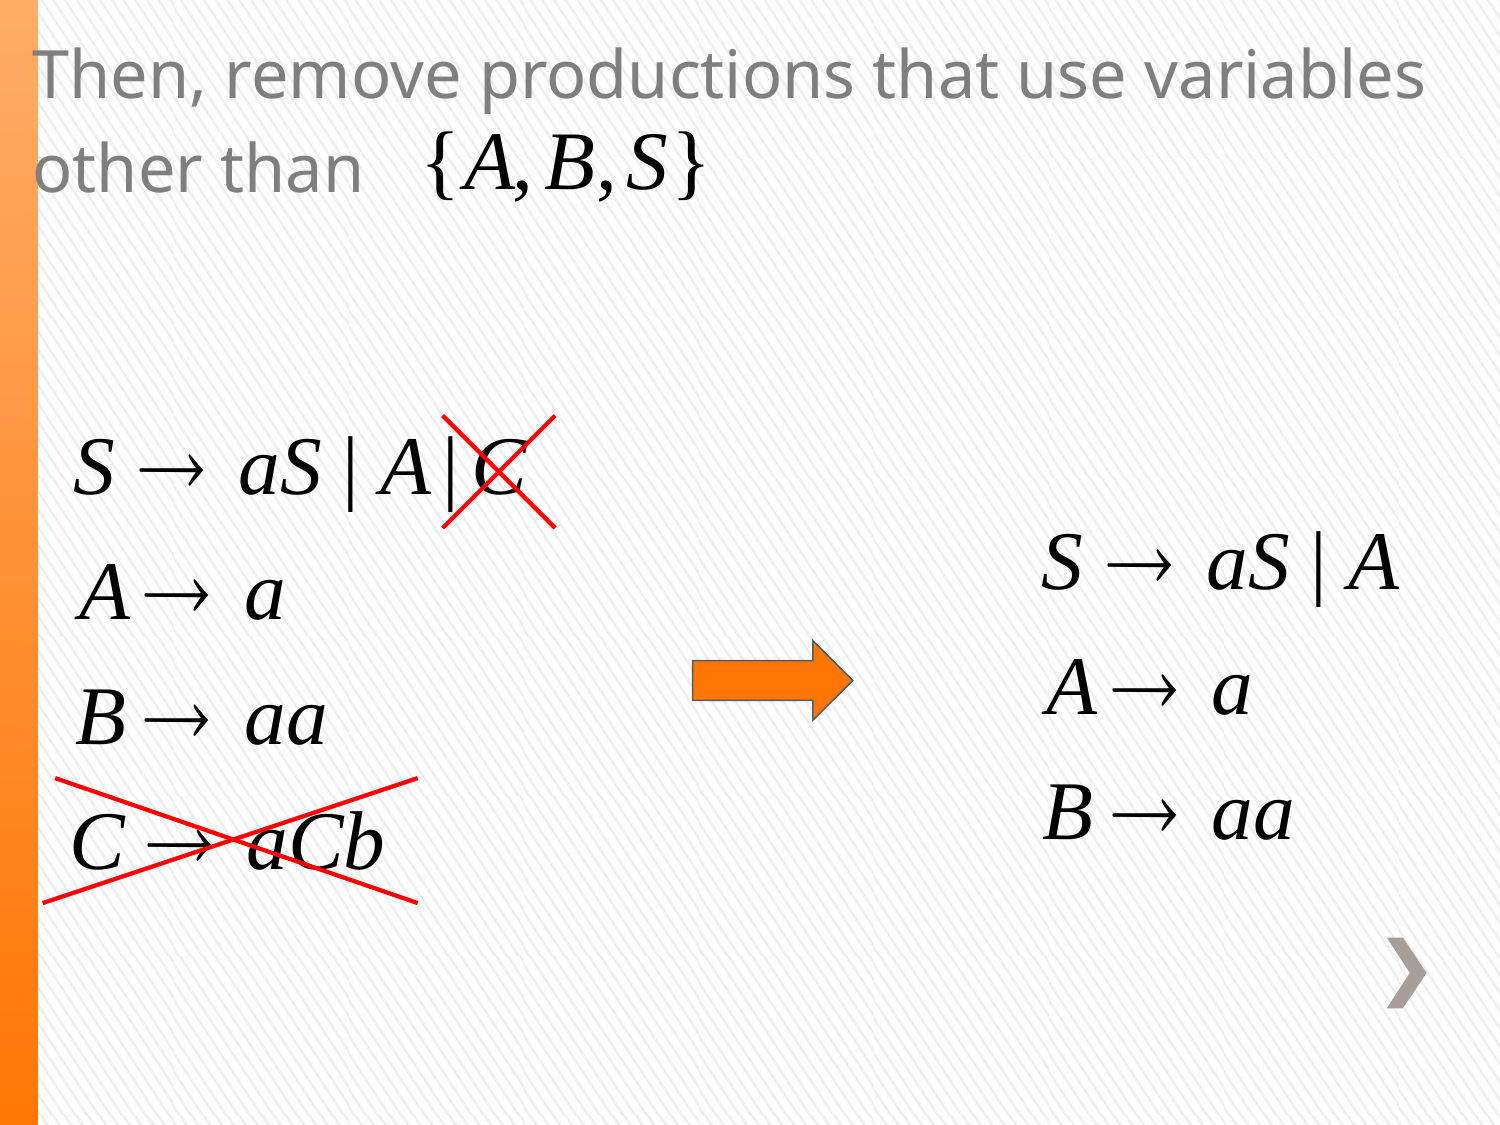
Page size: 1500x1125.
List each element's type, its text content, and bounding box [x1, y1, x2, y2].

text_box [69, 429, 535, 877]
text_box Then, remove productions that use variables other than [17, 24, 1443, 213]
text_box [1037, 524, 1401, 847]
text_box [424, 124, 709, 213]
text_box [692, 640, 853, 721]
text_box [0, 281, 37, 285]
